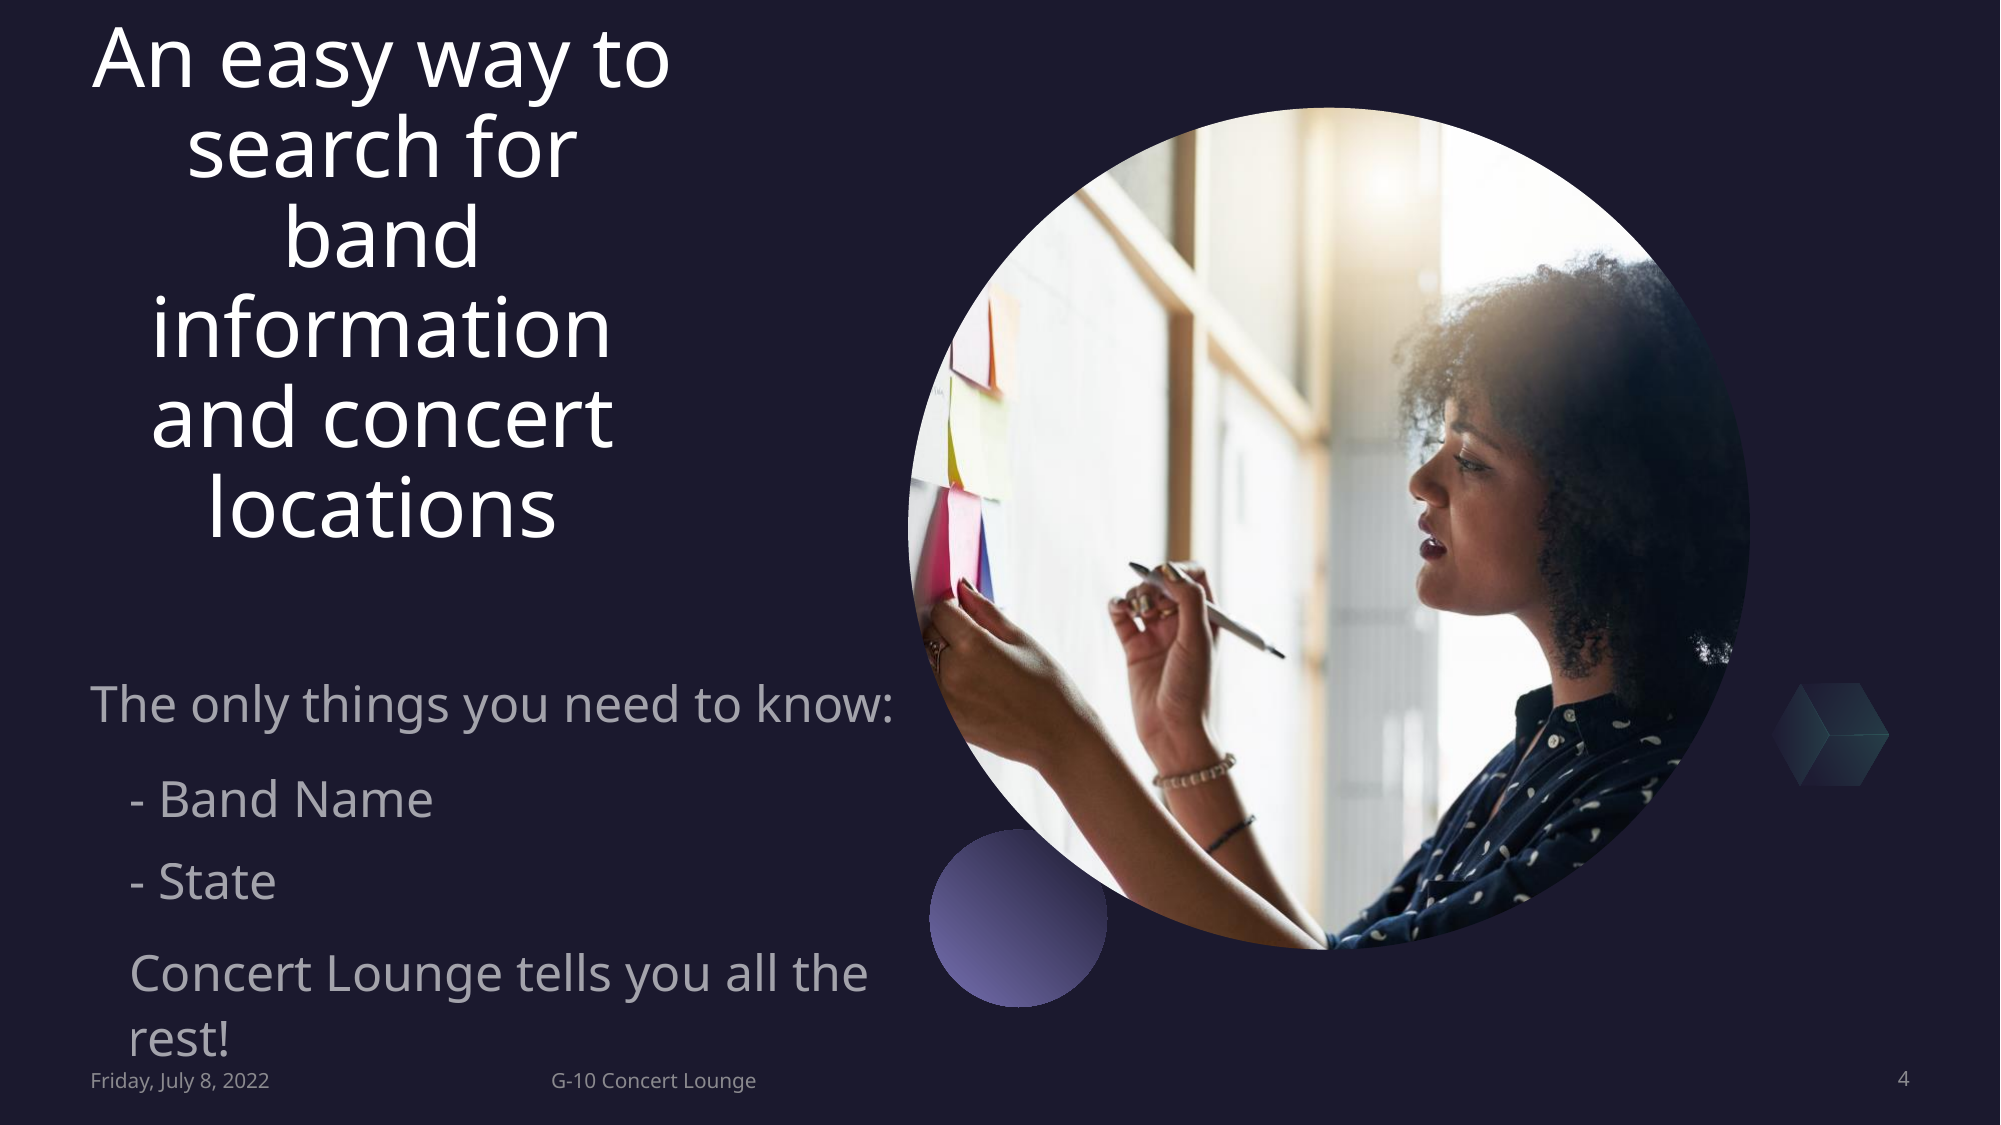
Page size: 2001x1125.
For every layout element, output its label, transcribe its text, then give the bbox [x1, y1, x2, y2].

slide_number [90, 1067, 522, 1093]
footer G-10 Concert Lounge [551, 1067, 1598, 1093]
list The only things you need to know: - Band Name - State Concert Lounge tells you all the rest! [90, 672, 948, 1058]
slide_number 4 [1632, 1067, 1910, 1093]
picture [908, 107, 1751, 950]
title An easy way to search for band information and concert locations [90, 0, 676, 556]
